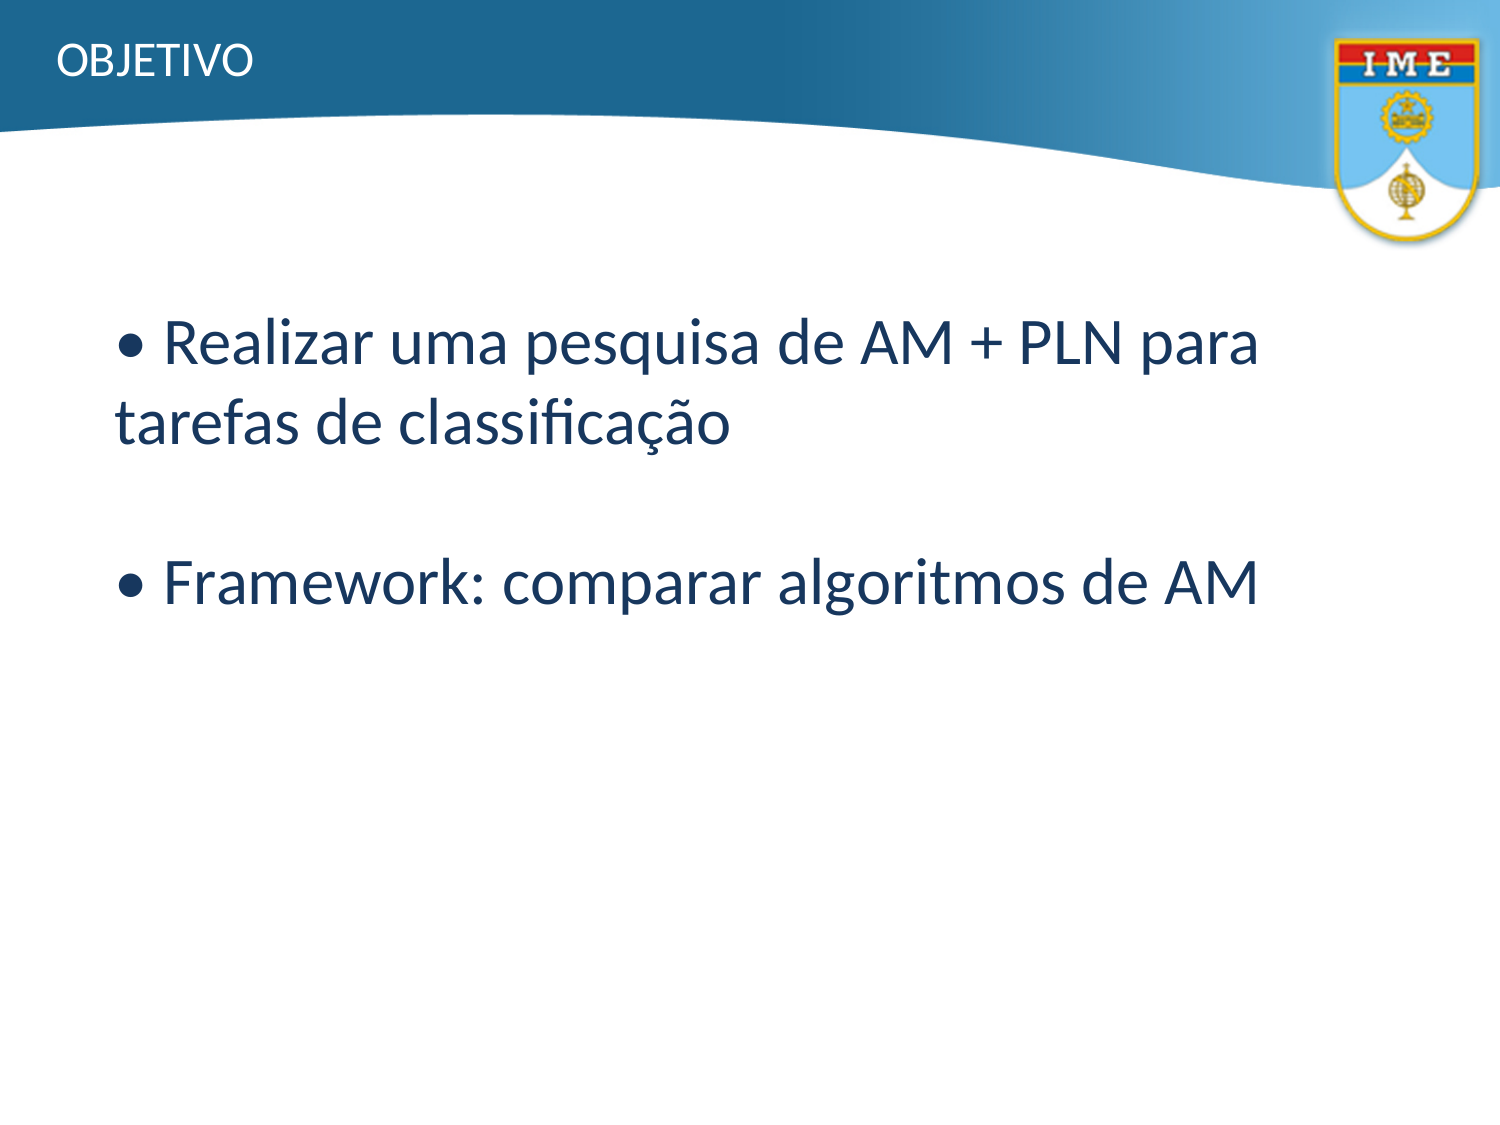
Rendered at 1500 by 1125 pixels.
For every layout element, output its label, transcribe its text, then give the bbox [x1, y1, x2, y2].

picture [0, 0, 1500, 264]
text_box • Realizar uma pesquisa de AM + PLN para tarefas de classificação • Framework: comparar algoritmos de AM [100, 290, 1306, 626]
